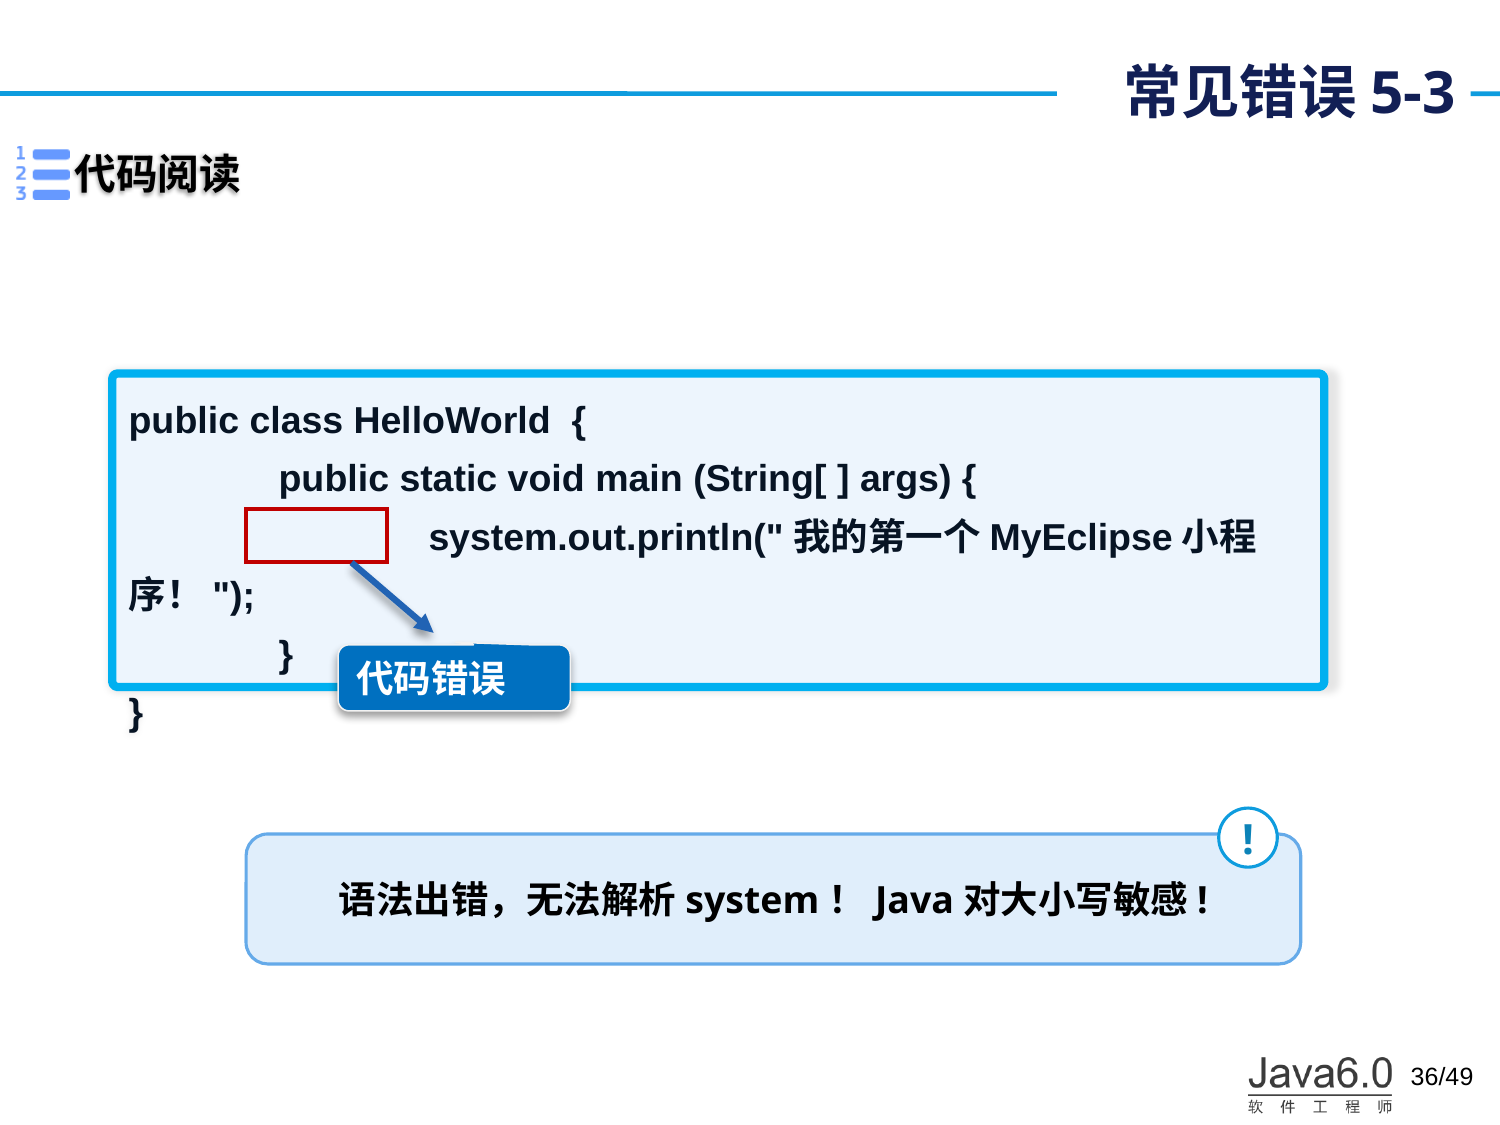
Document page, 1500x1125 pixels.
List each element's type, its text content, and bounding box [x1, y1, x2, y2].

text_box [245, 807, 1301, 965]
text_box public class HelloWorld { public static void main (String[ ] args) { system.out.println("我的第一个MyEclipse小程序！"); } } [112, 373, 1325, 687]
text_box 代码错误 [338, 642, 571, 711]
title 常见错误5-3 [1056, 46, 1471, 134]
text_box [351, 562, 434, 634]
slide_number /49 [1138, 1053, 1489, 1114]
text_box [16, 140, 258, 207]
text_box [246, 508, 387, 563]
